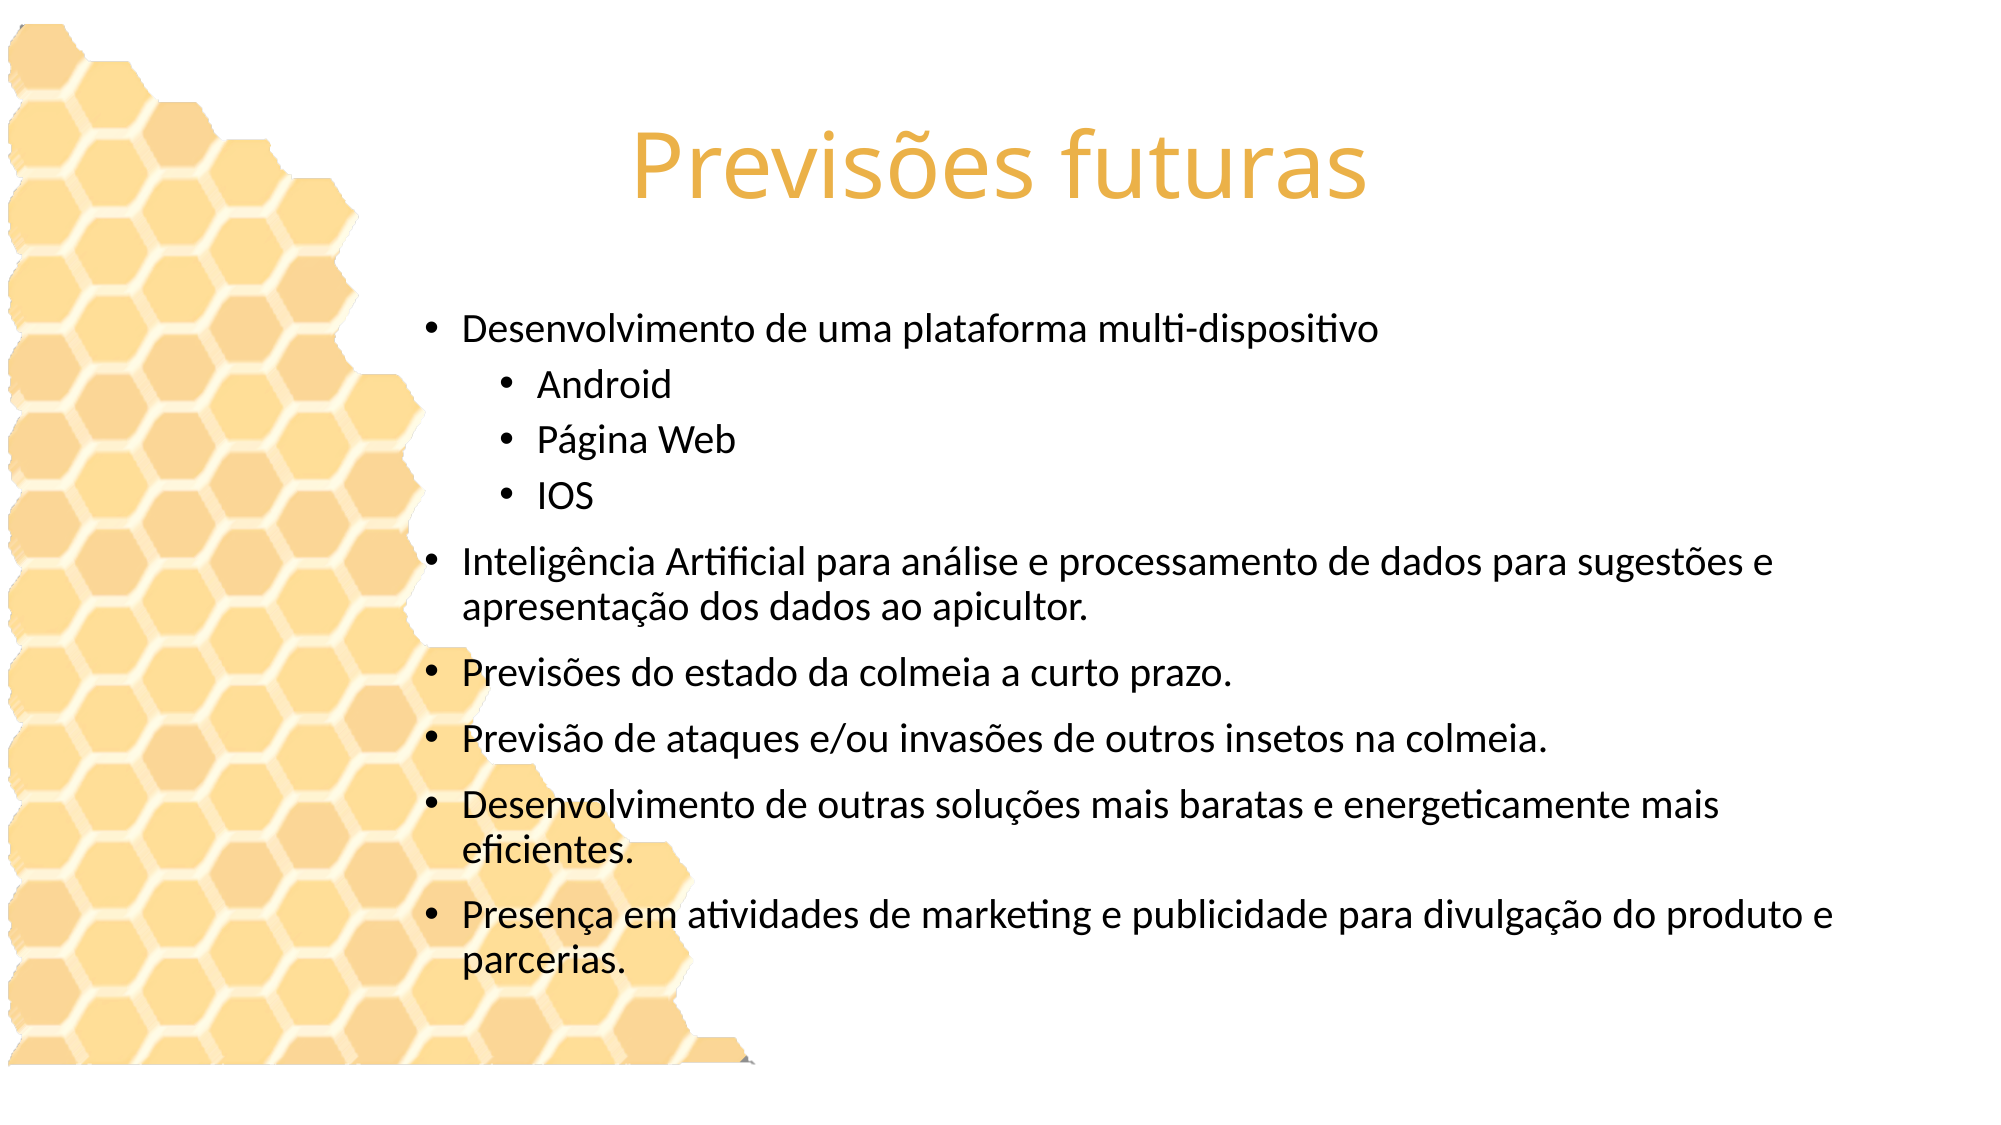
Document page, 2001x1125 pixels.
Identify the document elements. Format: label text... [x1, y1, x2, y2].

list Desenvolvimento de uma plataforma multi-dispositivo Android Página Web IOS Inteligência Artificial para análise e processamento de dados para sugestões e apresentação dos dados ao apicultor. Previsões do estado da colmeia a curto prazo. Previsão de ataques e/ou invasões de outros insetos na colmeia. Desenvolvimento de outras soluções mais baratas e energeticamente mais eficientes. Presença em atividades de marketing e publicidade para divulgação do produto e parcerias. [409, 299, 1863, 1014]
title Previsões futuras [137, 59, 1863, 278]
